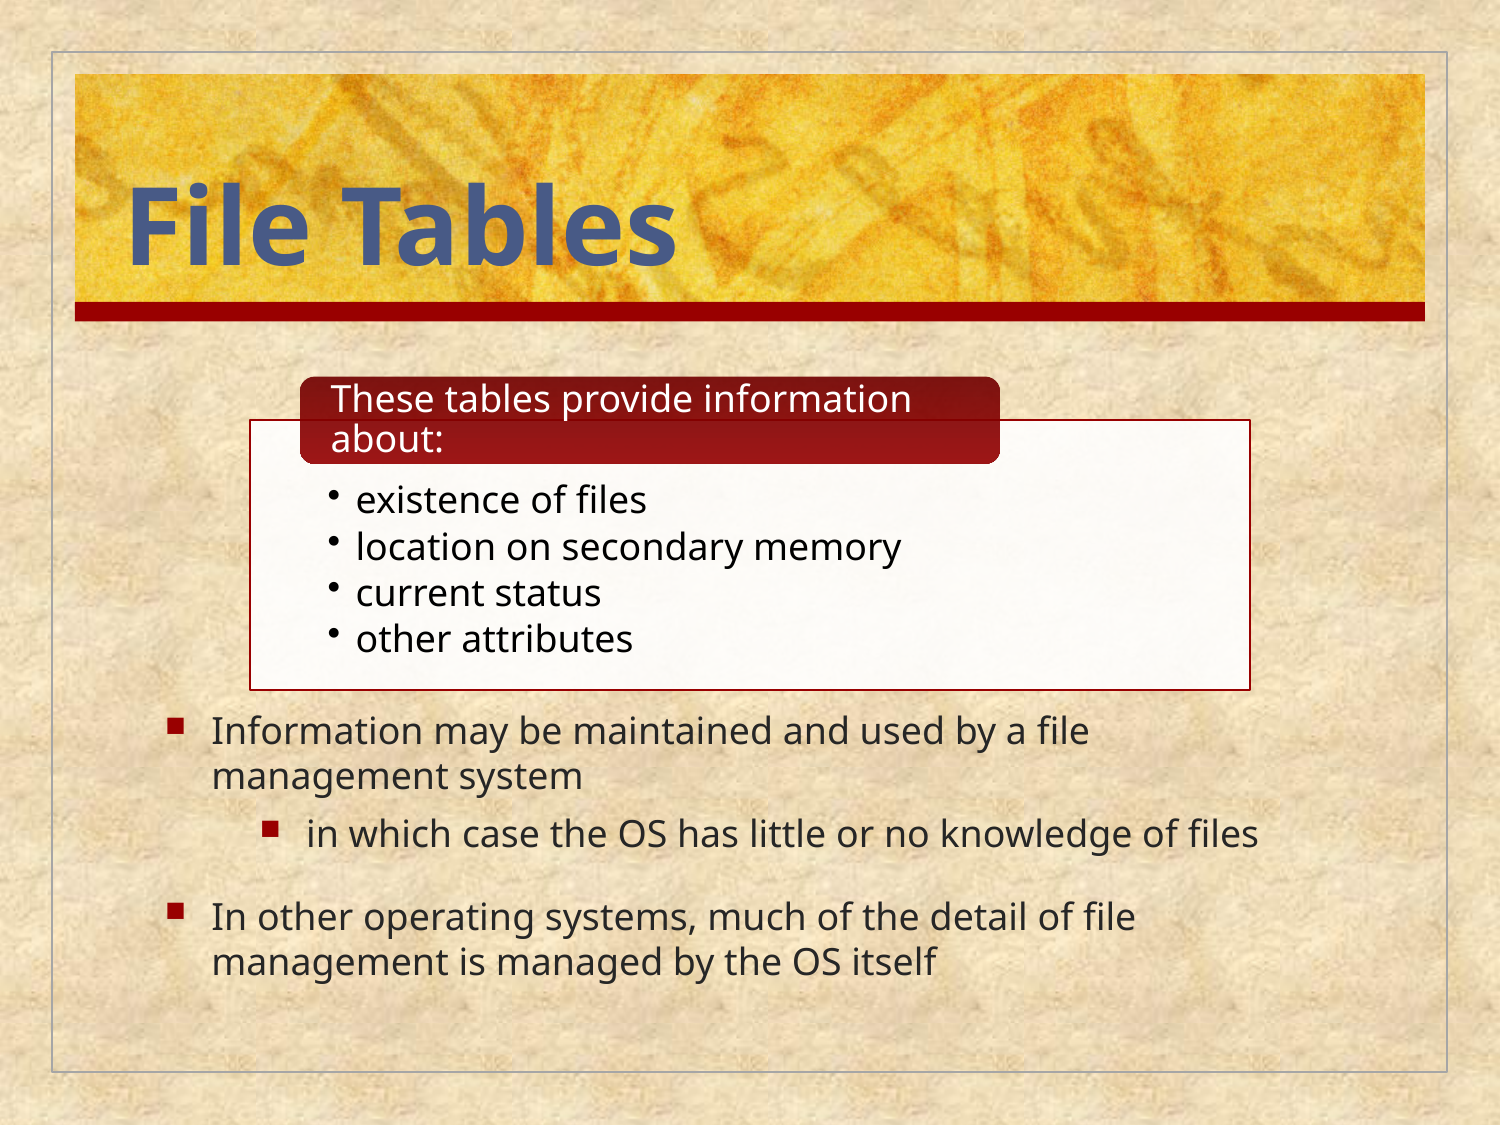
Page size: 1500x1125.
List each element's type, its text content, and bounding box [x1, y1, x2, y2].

title File Tables [108, 74, 1392, 288]
picture [0, 0, 1500, 1125]
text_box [249, 199, 1251, 868]
list Information may be maintained and used by a file management system in which case the OS has little or no knowledge of files In other operating systems, much of the detail of file management is managed by the OS itself [150, 699, 1350, 1063]
